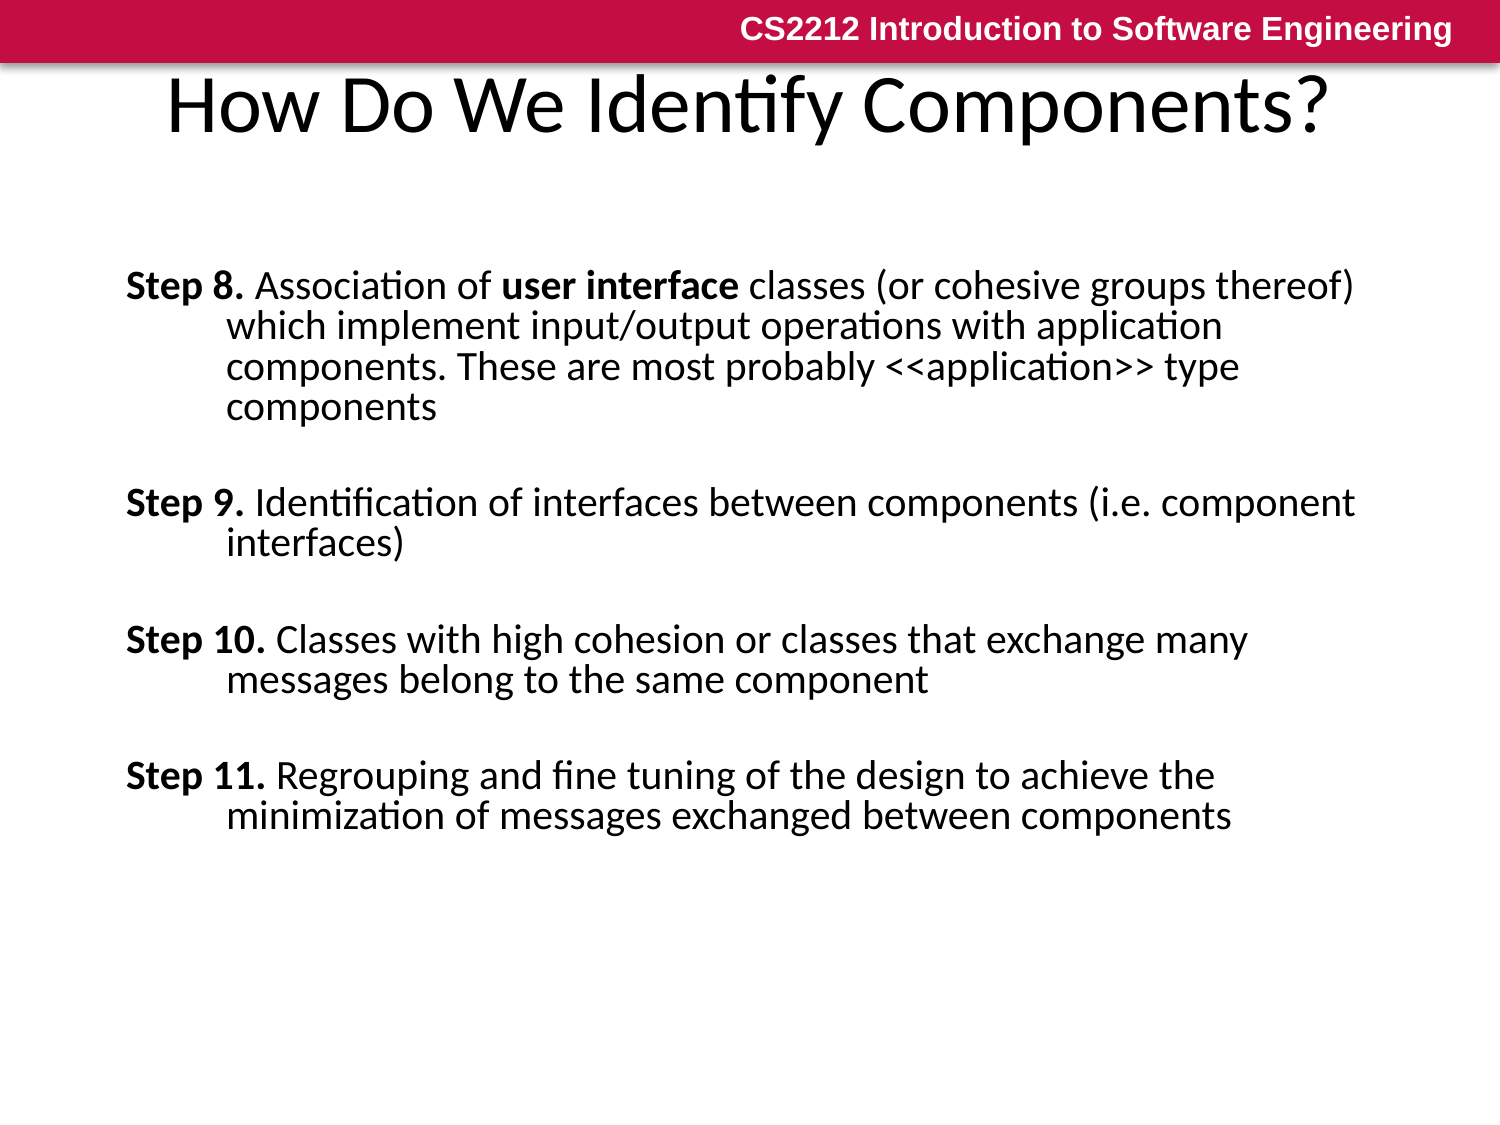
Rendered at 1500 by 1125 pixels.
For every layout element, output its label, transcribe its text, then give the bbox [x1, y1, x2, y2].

picture [0, 0, 1500, 63]
title How Do We Identify Components? [112, 41, 1388, 230]
picture [1309, 25, 1316, 37]
list Step 8. Association of user interface classes (or cohesive groups thereof) which implement input/output operations with application components. These are most probably <<application>> type components Step 9. Identification of interfaces between components (i.e. component interfaces) Step 10. Classes with high cohesion or classes that exchange many messages belong to the same component Step 11. Regrouping and fine tuning of the design to achieve the minimization of messages exchanged between components [111, 212, 1387, 964]
